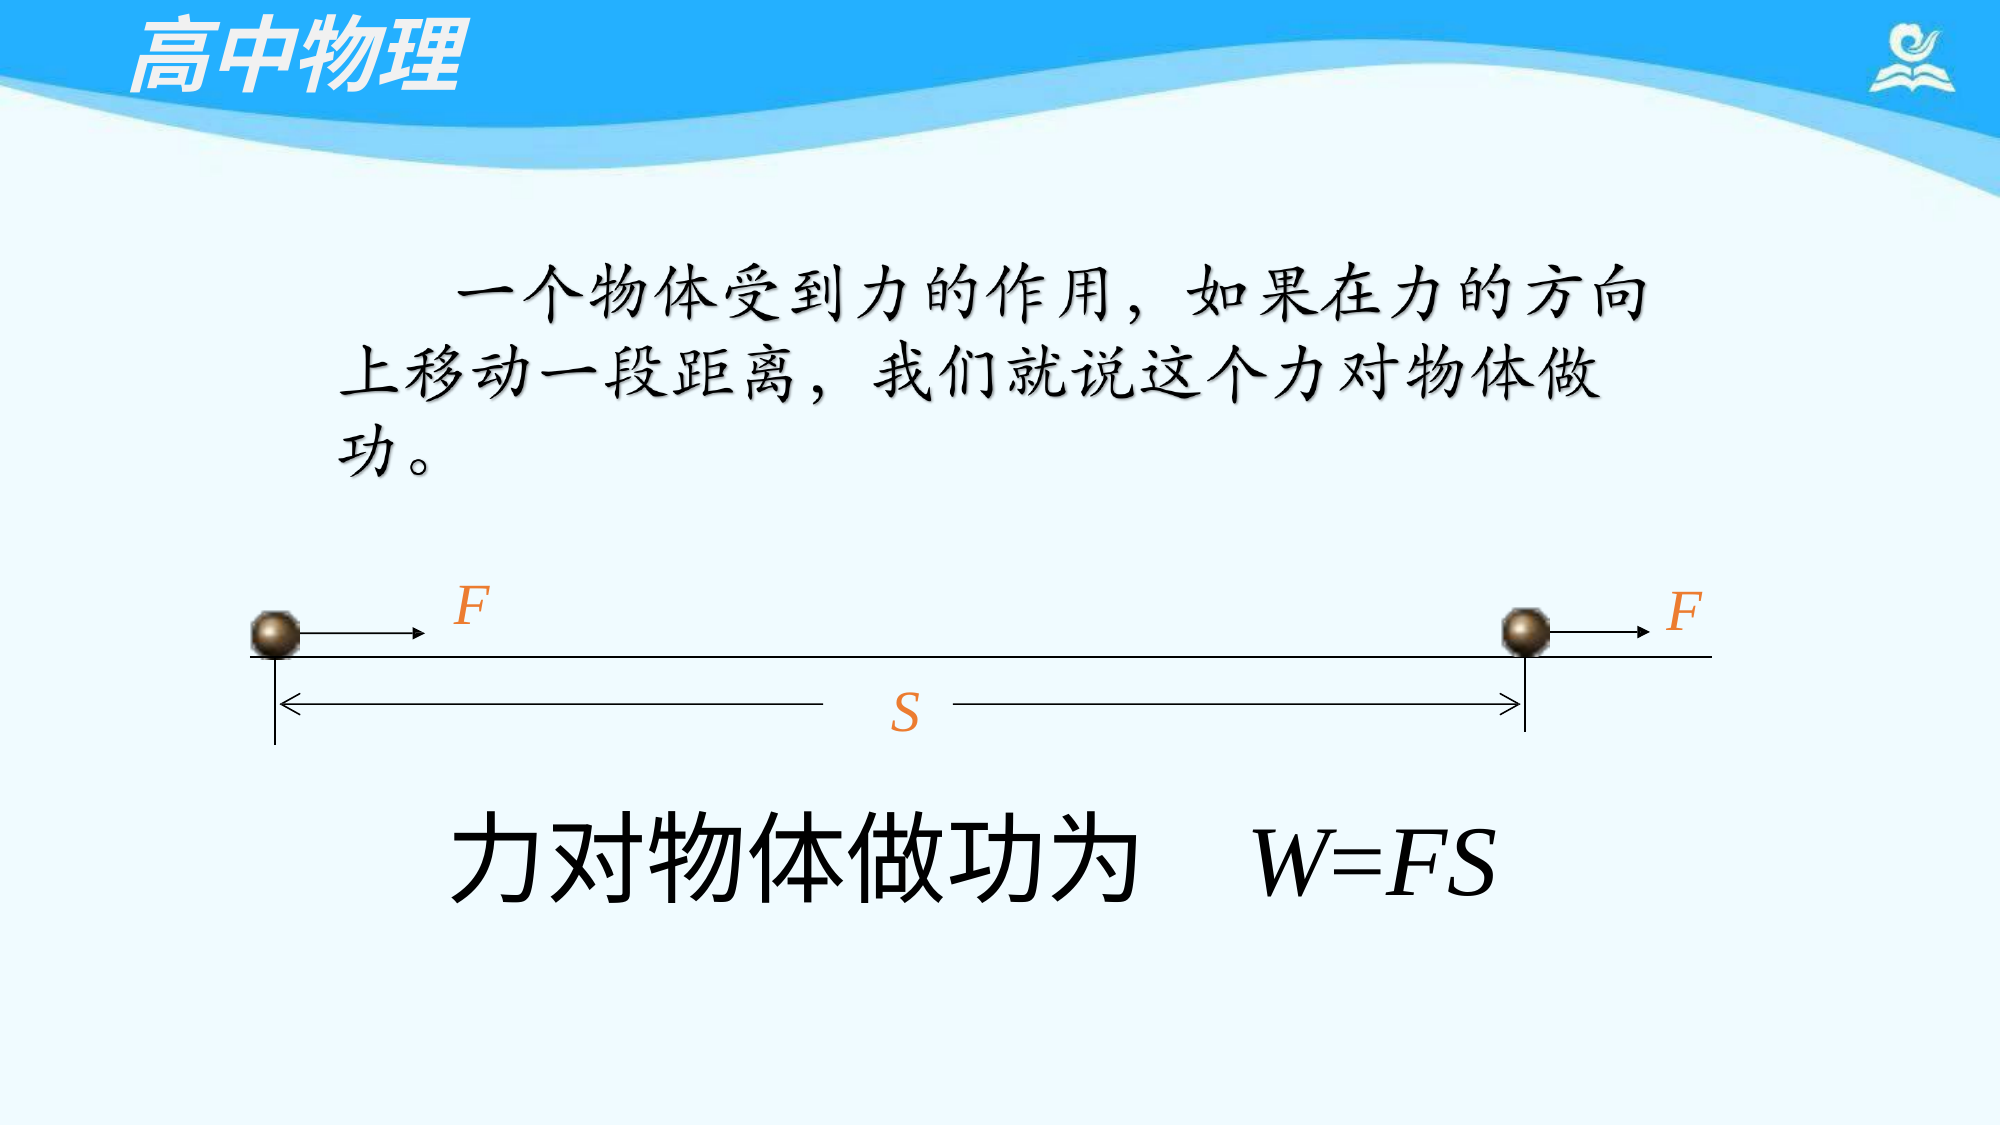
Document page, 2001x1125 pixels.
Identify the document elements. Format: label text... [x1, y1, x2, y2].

text_box [300, 627, 426, 640]
text_box S [888, 670, 923, 743]
text_box F [1664, 569, 1705, 642]
text_box [335, 335, 1606, 410]
text_box [1550, 625, 1651, 639]
picture [0, 0, 2000, 1125]
text_box [1500, 607, 1550, 657]
title 高中物理 [123, 0, 461, 190]
text_box W=FS [1244, 793, 1500, 916]
text_box 力对物体做功为 [444, 793, 1149, 916]
text_box [334, 419, 432, 483]
text_box [952, 692, 1521, 716]
text_box [279, 692, 824, 716]
text_box [249, 609, 300, 656]
text_box F [451, 564, 492, 637]
text_box [453, 257, 1651, 330]
